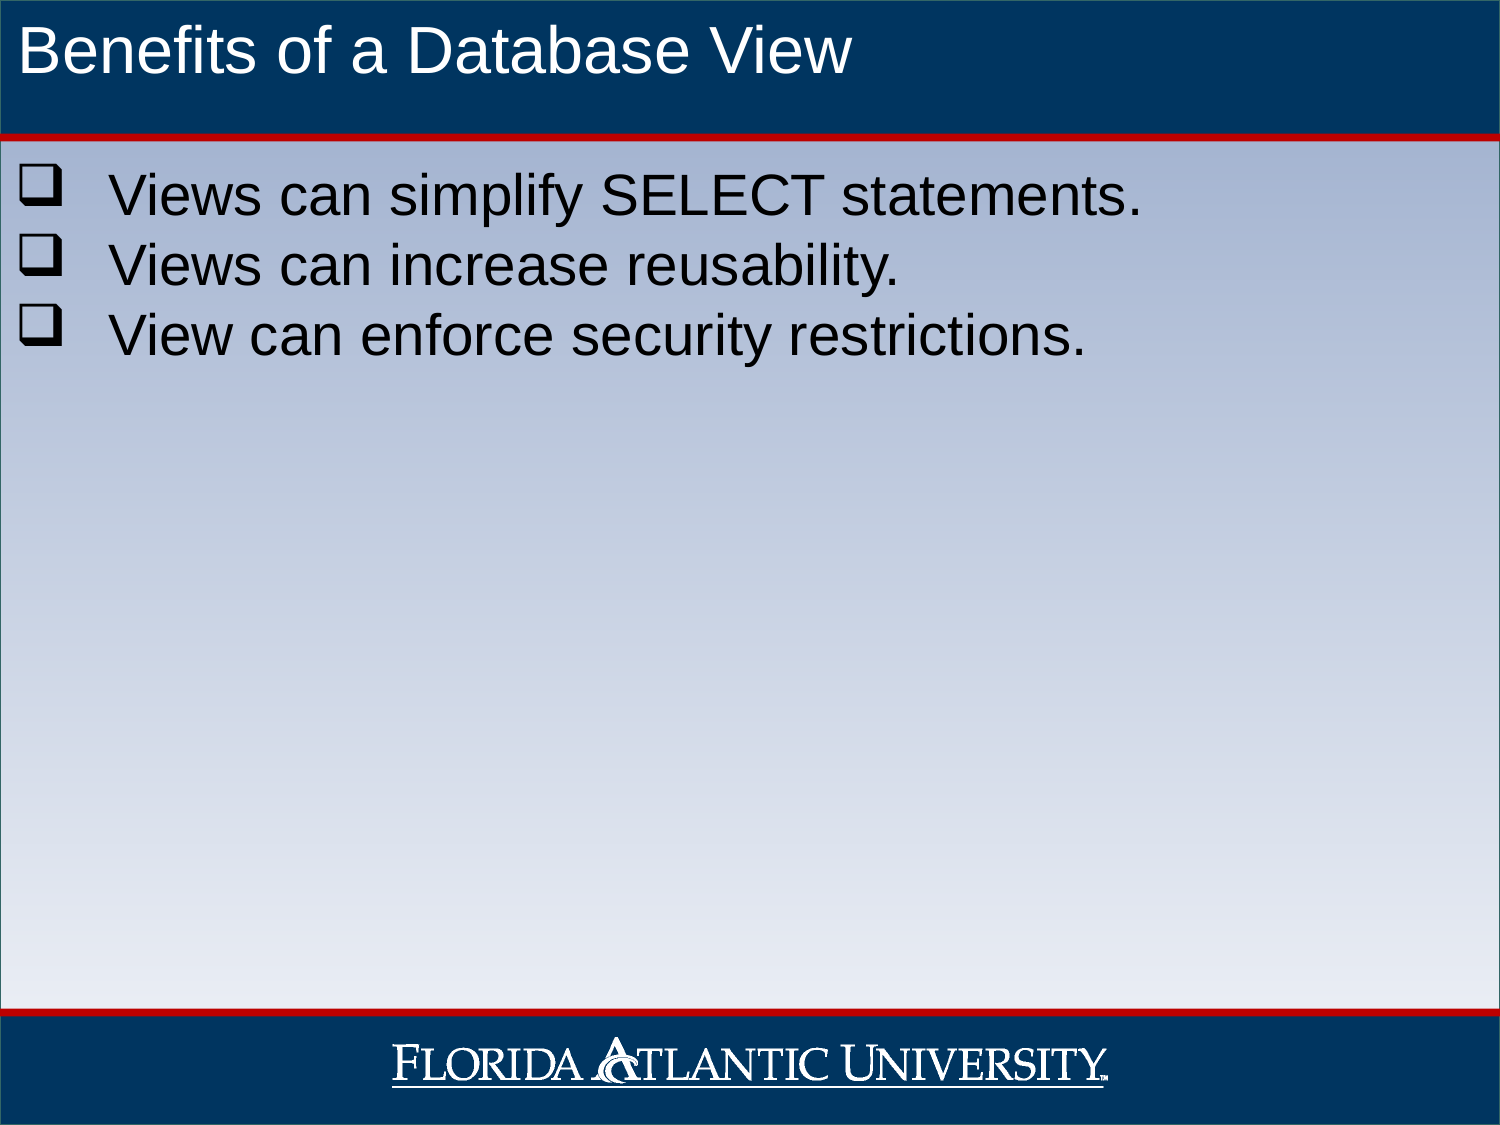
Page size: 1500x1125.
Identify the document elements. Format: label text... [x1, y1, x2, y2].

text_box Views can simplify SELECT statements. Views can increase reusability. View can enforce security restrictions. [0, 149, 1500, 375]
picture [392, 1037, 1108, 1088]
text_box Benefits of a Database View [3, 0, 1500, 95]
